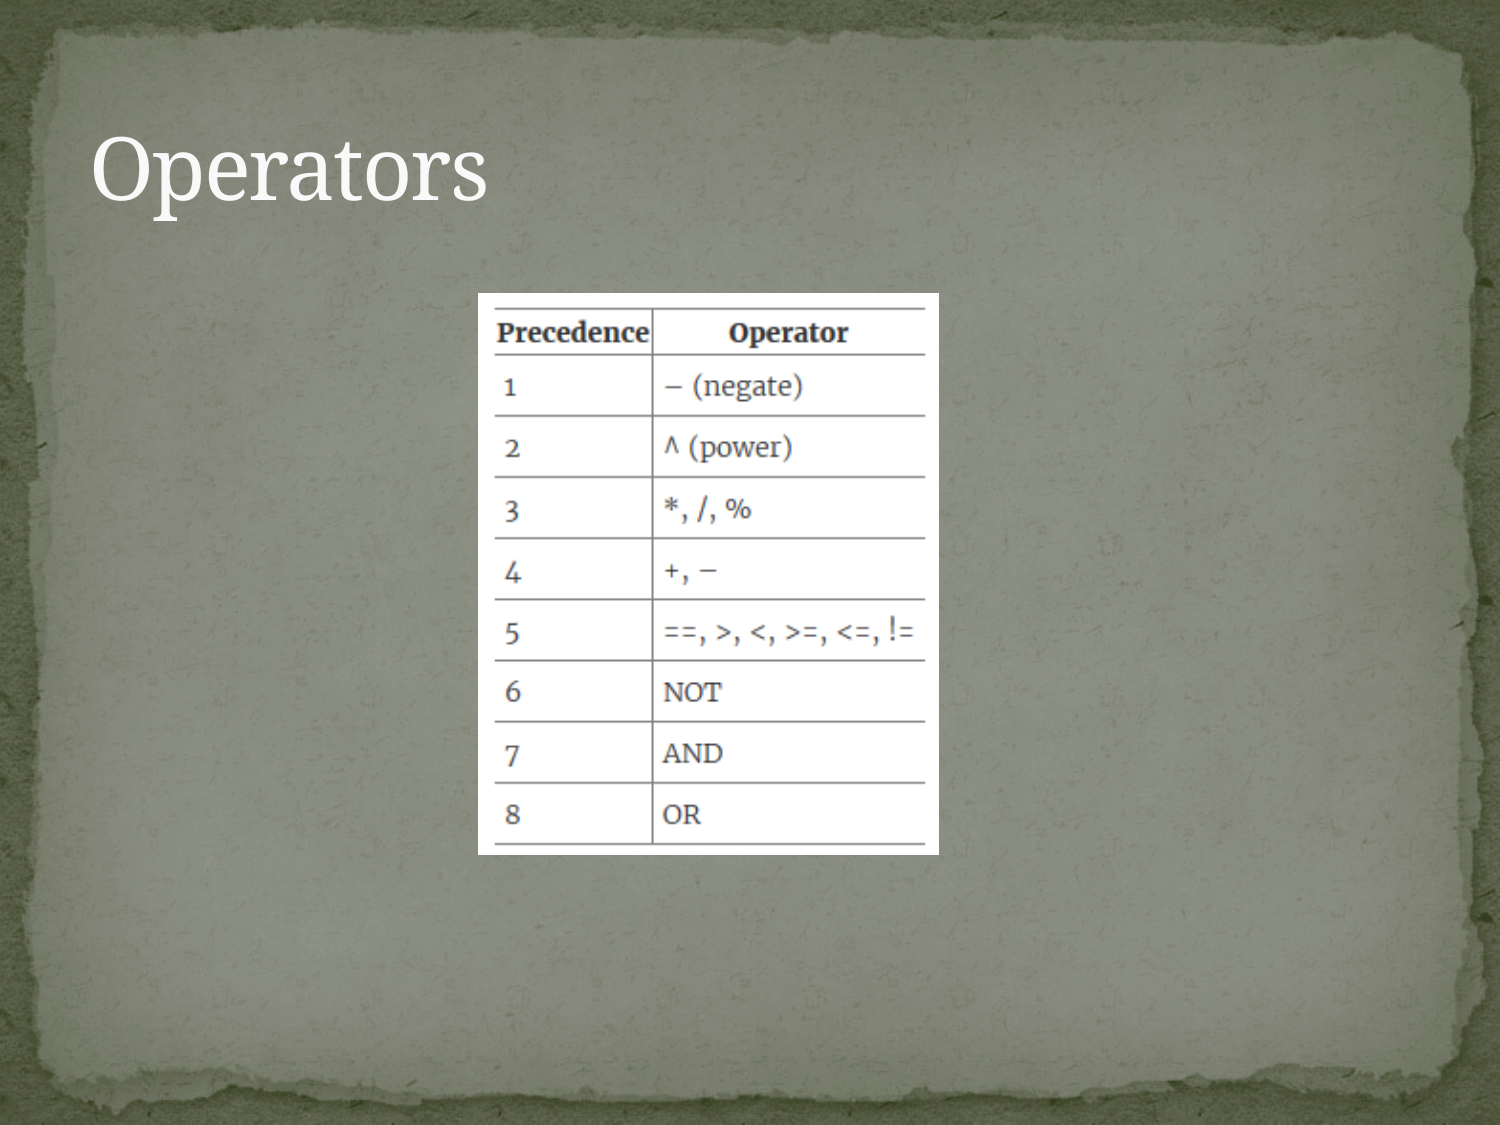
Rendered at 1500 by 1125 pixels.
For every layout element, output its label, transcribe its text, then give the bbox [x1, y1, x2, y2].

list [480, 295, 937, 853]
title Operators [74, 24, 1425, 225]
